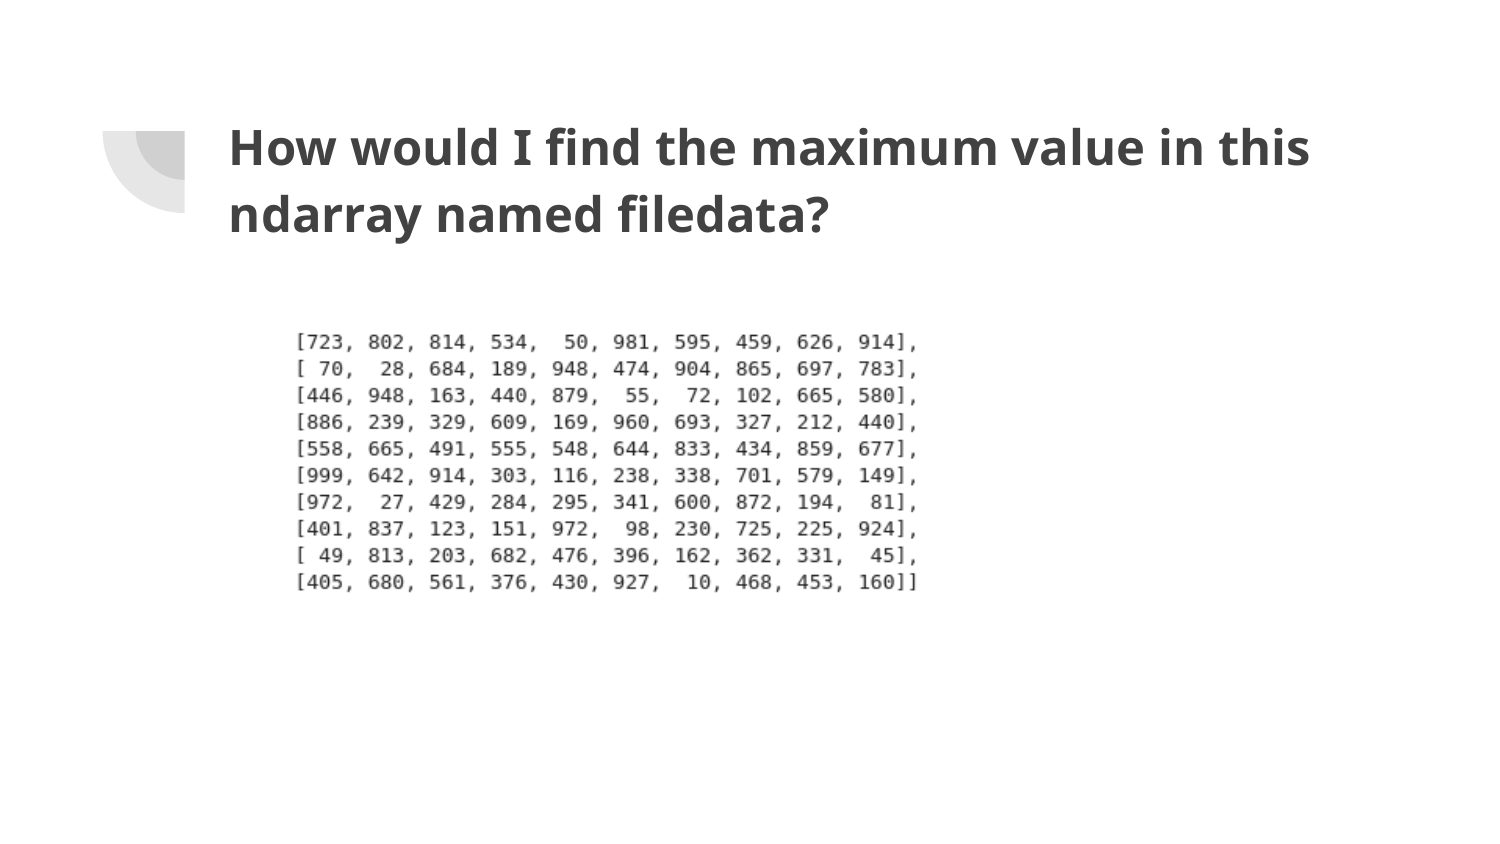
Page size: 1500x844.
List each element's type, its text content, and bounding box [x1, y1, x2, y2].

picture [292, 324, 922, 608]
title How would I find the maximum value in this ndarray named filedata? [213, 98, 1368, 263]
